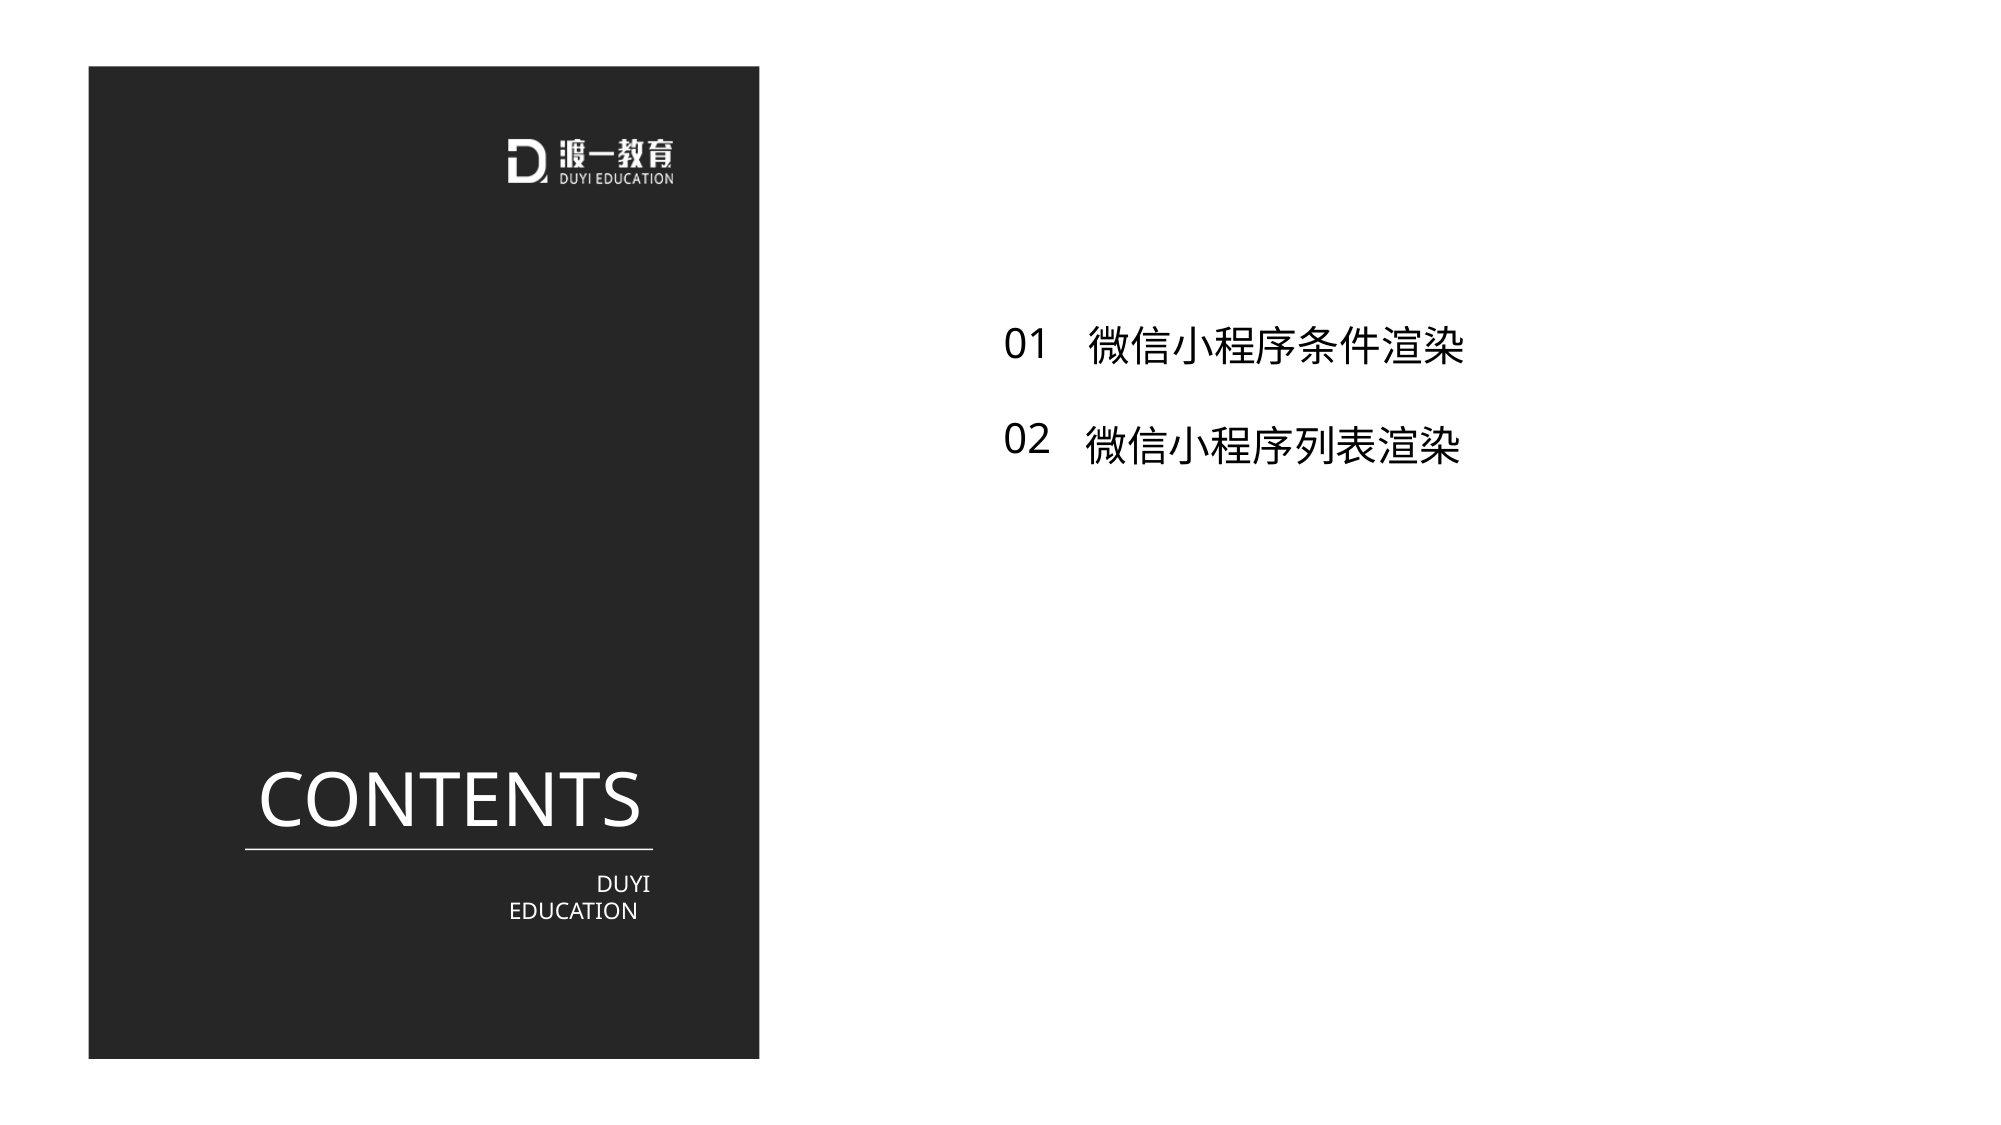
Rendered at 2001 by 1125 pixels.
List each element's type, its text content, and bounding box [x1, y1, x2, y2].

text_box 02 [988, 392, 1074, 488]
picture [481, 116, 699, 206]
text_box 微信小程序列表渲染 [1055, 397, 1710, 492]
title 01 [988, 297, 1073, 392]
subtitle 微信小程序条件渲染 [1073, 297, 1729, 393]
